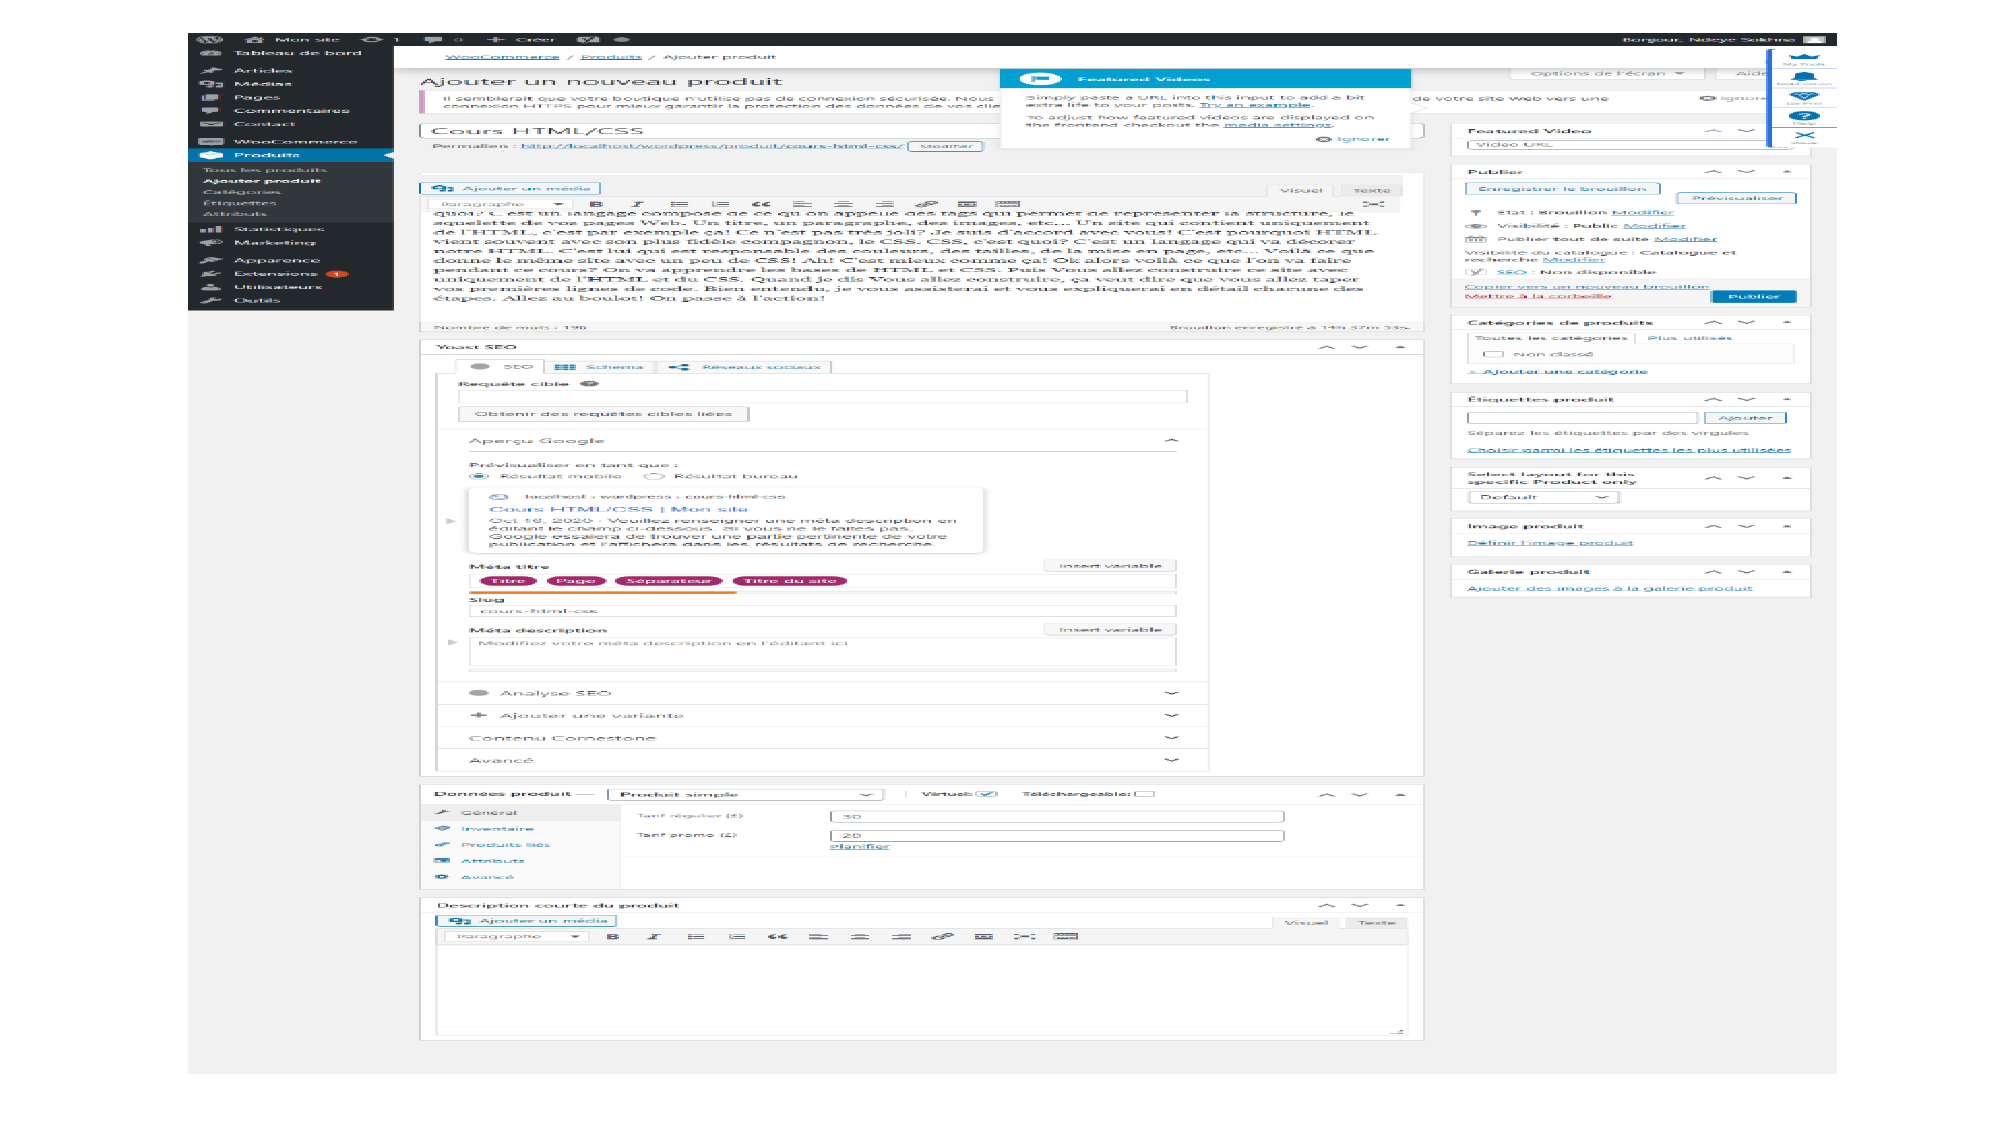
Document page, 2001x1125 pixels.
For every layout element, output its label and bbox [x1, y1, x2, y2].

picture [188, 33, 1837, 1074]
picture [199, 152, 222, 159]
